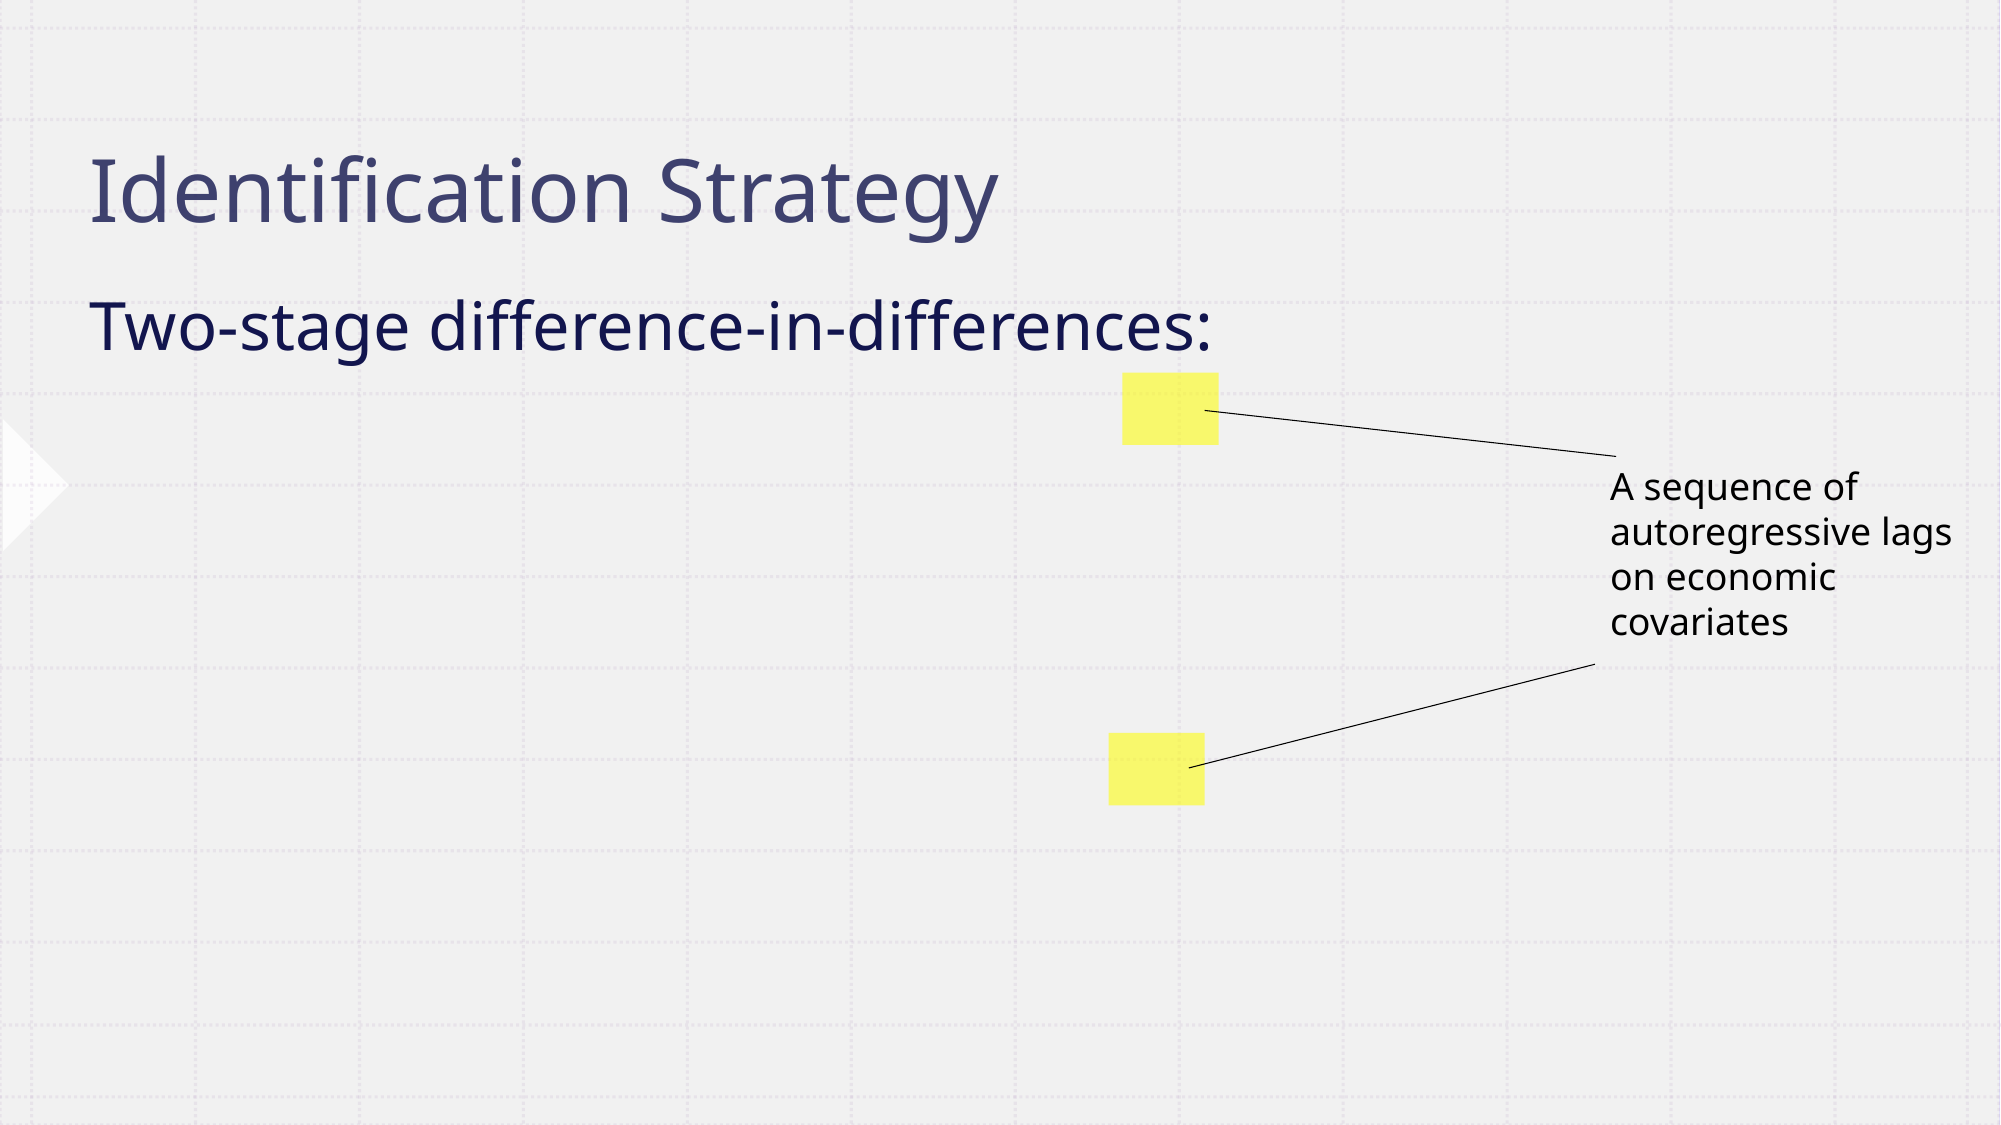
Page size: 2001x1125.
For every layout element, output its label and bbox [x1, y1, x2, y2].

text_box [0, 0, 2000, 1125]
text_box [1204, 410, 1617, 457]
text_box [1188, 664, 1595, 768]
